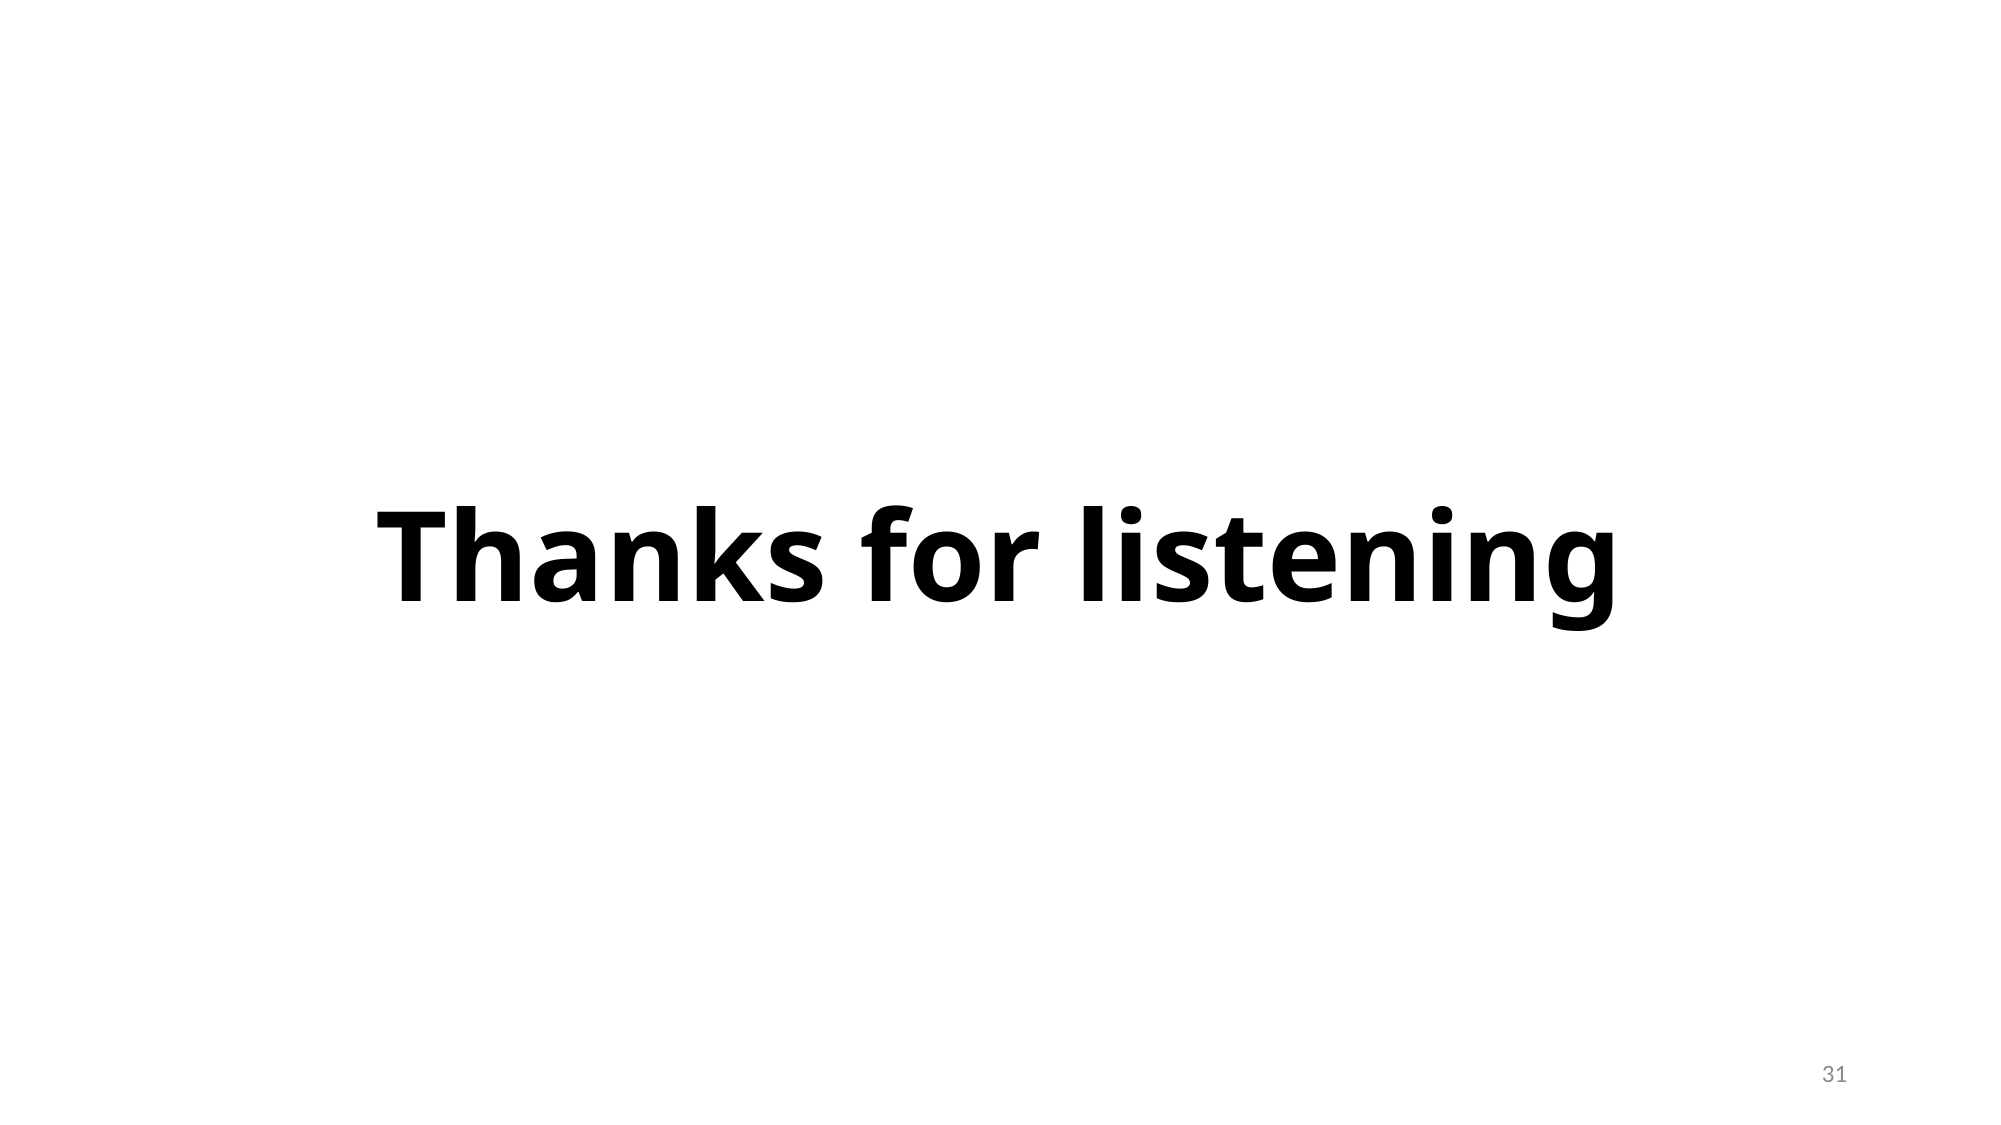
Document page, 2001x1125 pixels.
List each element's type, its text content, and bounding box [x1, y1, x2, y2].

title Thanks for listening [249, 244, 1750, 637]
slide_number 31 [1412, 1042, 1863, 1103]
